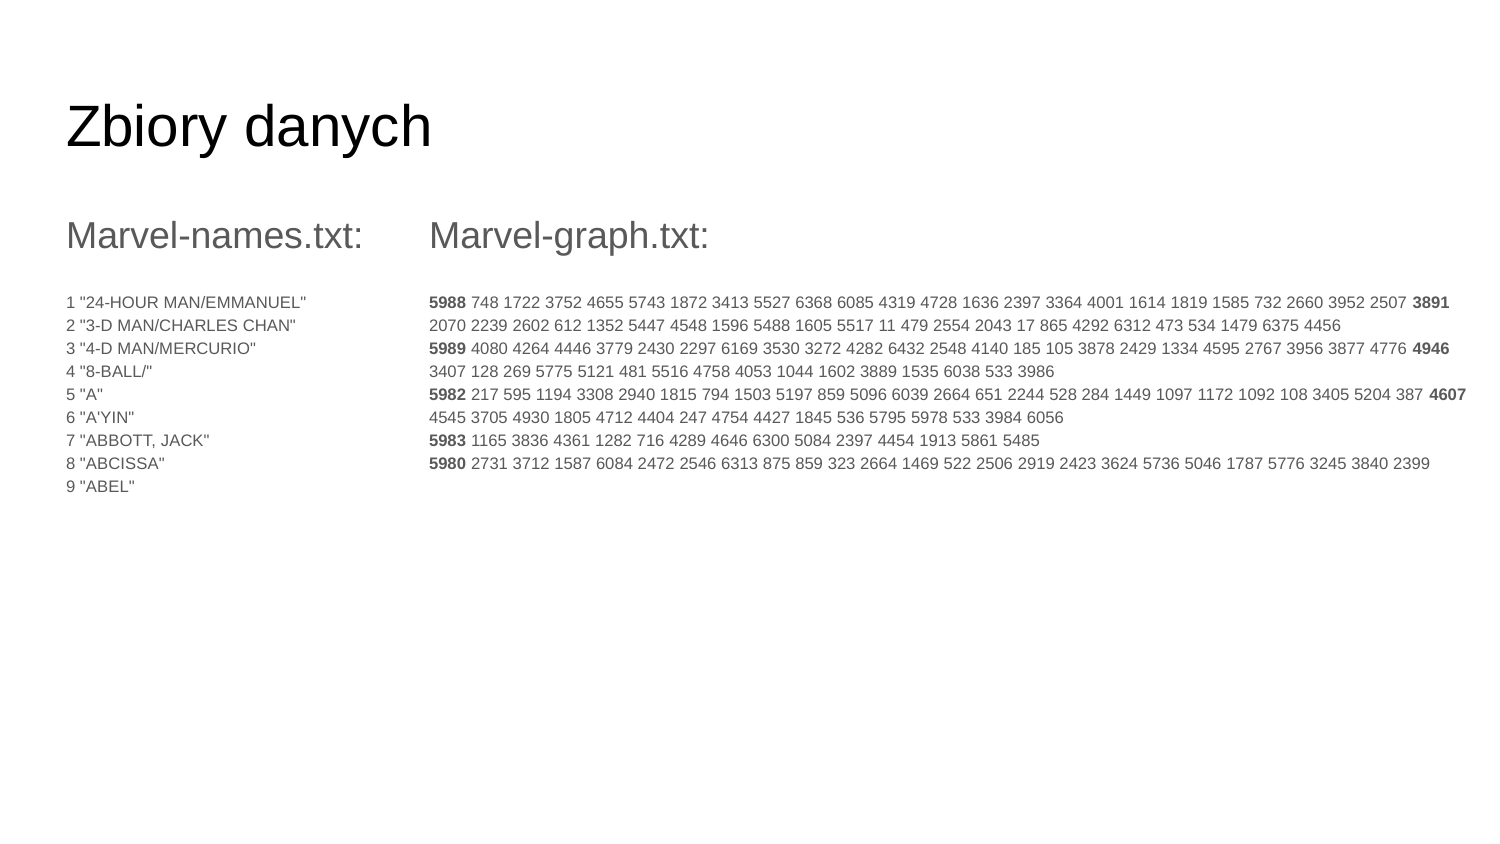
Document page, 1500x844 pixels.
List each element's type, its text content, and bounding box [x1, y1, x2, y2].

list Marvel-graph.txt: 5988 748 1722 3752 4655 5743 1872 3413 5527 6368 6085 4319 4728 1636 2397 3364 4001 1614 1819 1585 732 2660 3952 2507 3891 2070 2239 2602 612 1352 5447 4548 1596 5488 1605 5517 11 479 2554 2043 17 865 4292 6312 473 534 1479 6375 4456 5989 4080 4264 4446 3779 2430 2297 6169 3530 3272 4282 6432 2548 4140 185 105 3878 2429 1334 4595 2767 3956 3877 4776 4946 3407 128 269 5775 5121 481 5516 4758 4053 1044 1602 3889 1535 6038 533 3986 5982 217 595 1194 3308 2940 1815 794 1503 5197 859 5096 6039 2664 651 2244 528 284 1449 1097 1172 1092 108 3405 5204 387 4607 4545 3705 4930 1805 4712 4404 247 4754 4427 1845 536 5795 5978 533 3984 6056 5983 1165 3836 4361 1282 716 4289 4646 6300 5084 2397 4454 1913 5861 5485 5980 2731 3712 1587 6084 2472 2546 6313 875 859 323 2664 1469 522 2506 2919 2423 3624 5736 5046 1787 5776 3245 3840 2399 [414, 189, 1490, 750]
title Zbiory danych [51, 72, 1449, 167]
list Marvel-names.txt: 1 "24-HOUR MAN/EMMANUEL" 2 "3-D MAN/CHARLES CHAN" 3 "4-D MAN/MERCURIO" 4 "8-BALL/" 5 "A" 6 "A'YIN" 7 "ABBOTT, JACK" 8 "ABCISSA" 9 "ABEL" [51, 189, 414, 750]
